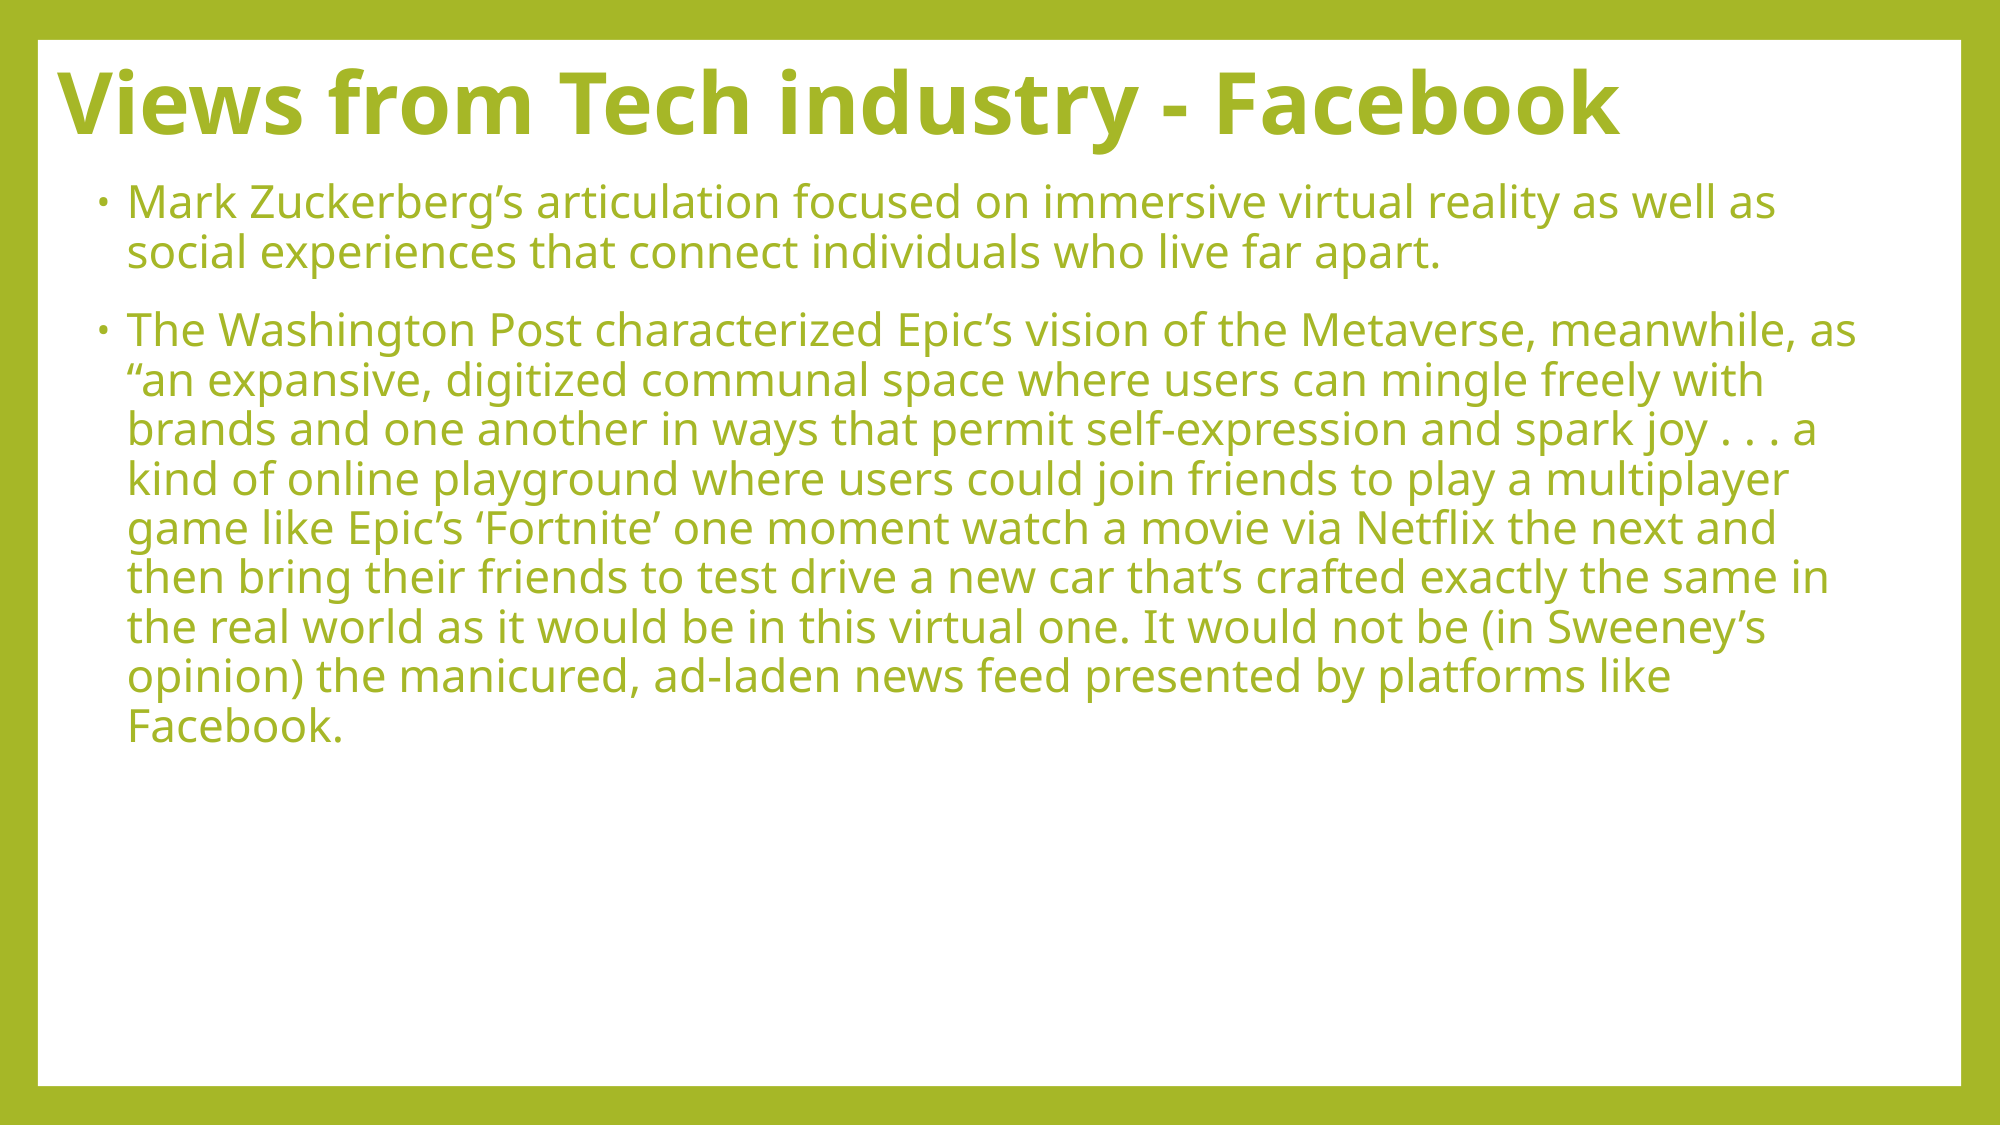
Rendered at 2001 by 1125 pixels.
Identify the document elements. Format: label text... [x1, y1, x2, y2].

title Views from Tech industry - Facebook [41, 47, 1662, 166]
list Mark Zuckerberg’s articulation focused on immersive virtual reality as well as social experiences that connect individuals who live far apart. The Washington Post characterized Epic’s vision of the Metaverse, meanwhile, as “an expansive, digitized communal space where users can mingle freely with brands and one another in ways that permit self-expression and spark joy . . . a kind of online playground where users could join friends to play a multiplayer game like Epic’s ‘Fortnite’ one moment watch a movie via Netflix the next and then bring their friends to test drive a new car that’s crafted exactly the same in the real world as it would be in this virtual one. It would not be (in Sweeney’s opinion) the manicured, ad-laden news feed presented by platforms like Facebook. [74, 171, 1898, 990]
